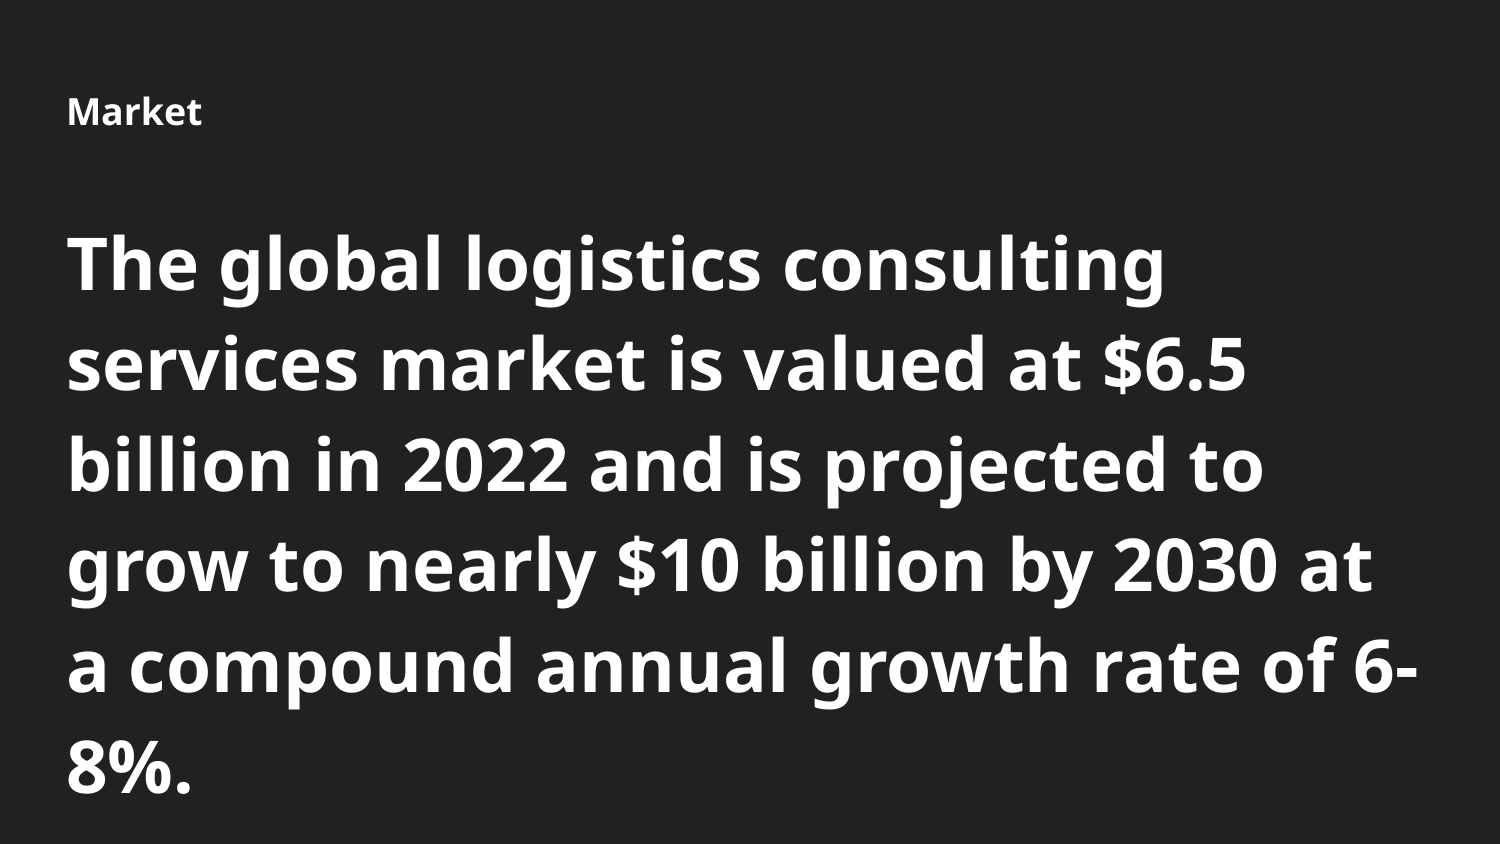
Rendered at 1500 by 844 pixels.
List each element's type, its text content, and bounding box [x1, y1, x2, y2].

title Market [51, 72, 1449, 167]
list The global logistics consulting services market is valued at $6.5 billion in 2022 and is projected to grow to nearly $10 billion by 2030 at a compound annual growth rate of 6-8%. [51, 189, 1449, 750]
